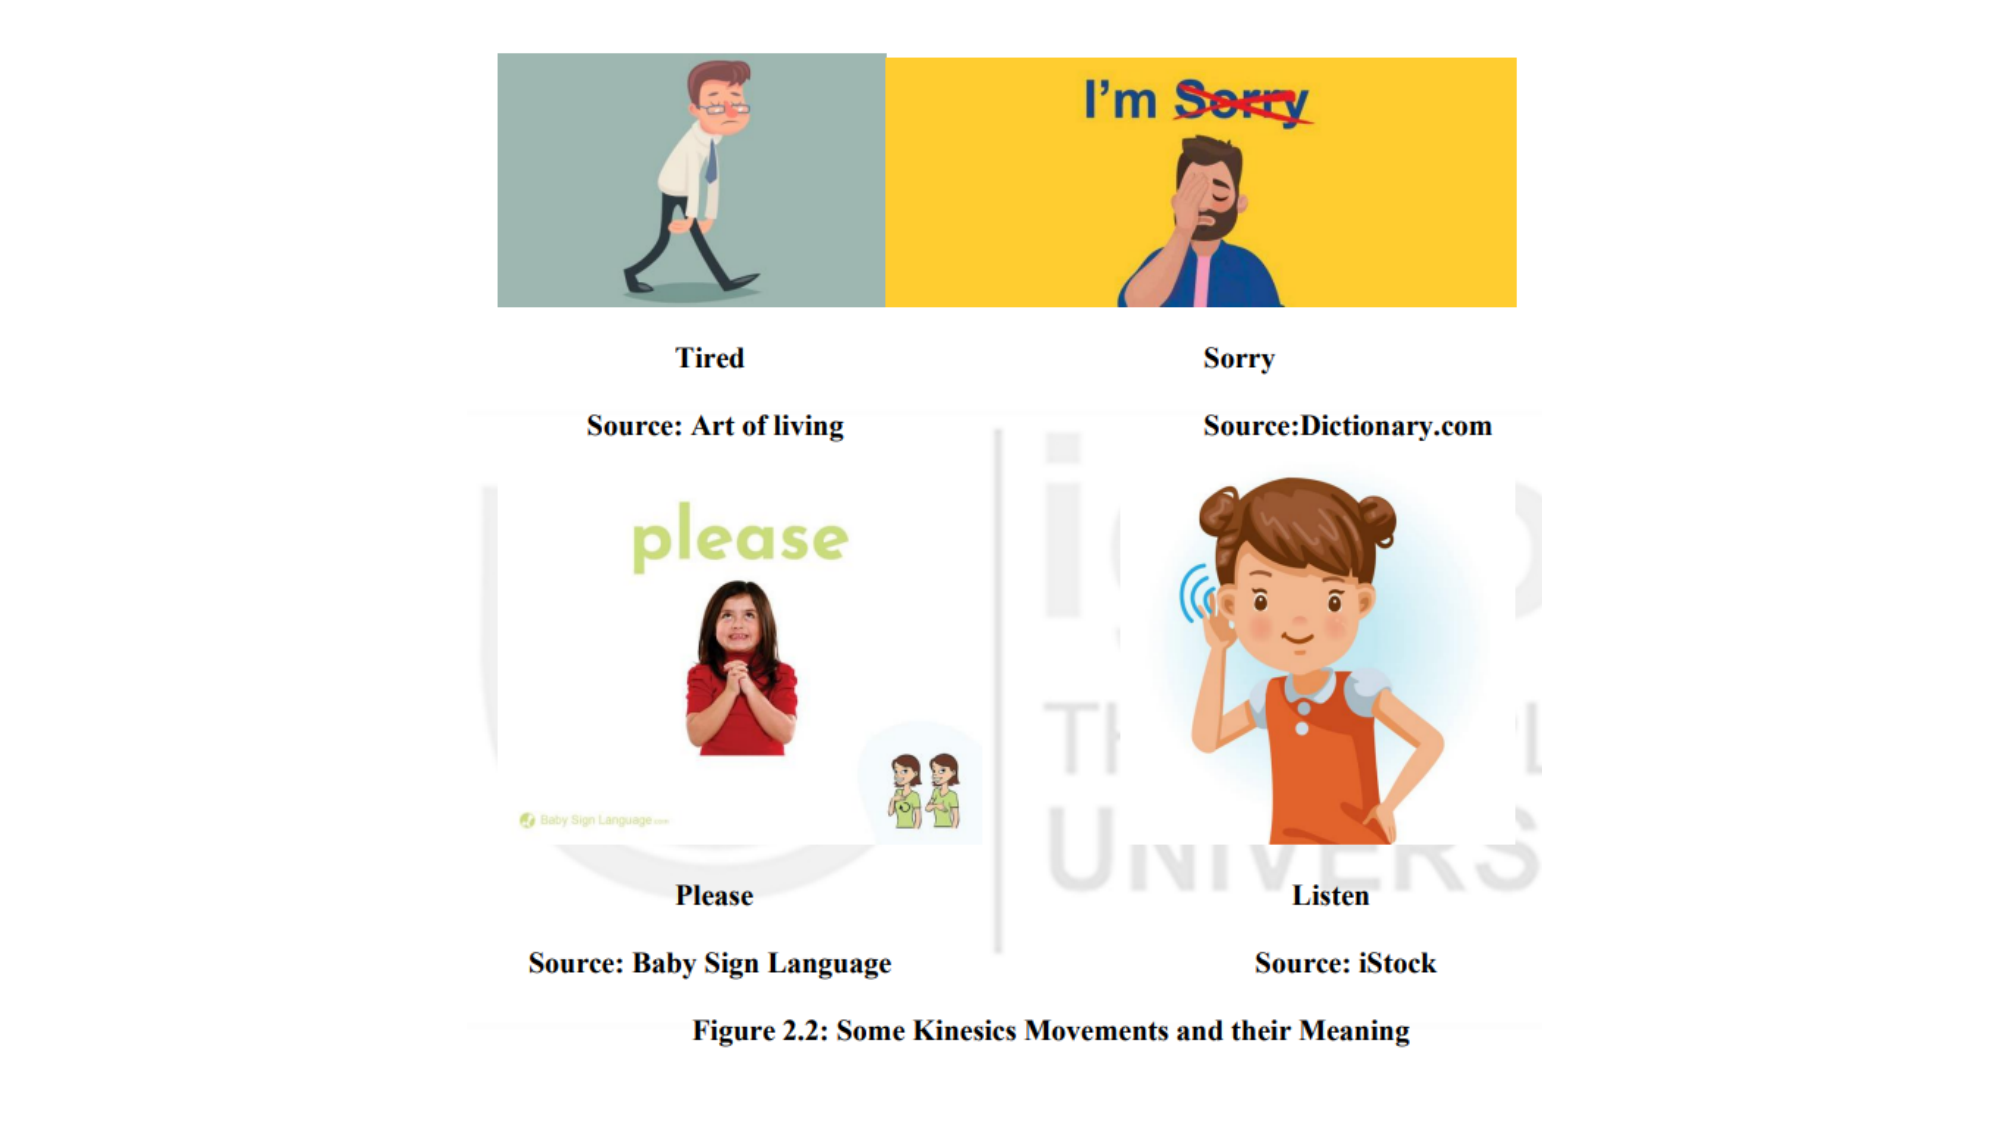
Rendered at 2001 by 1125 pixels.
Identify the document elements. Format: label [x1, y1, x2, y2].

list [467, 27, 1542, 1074]
